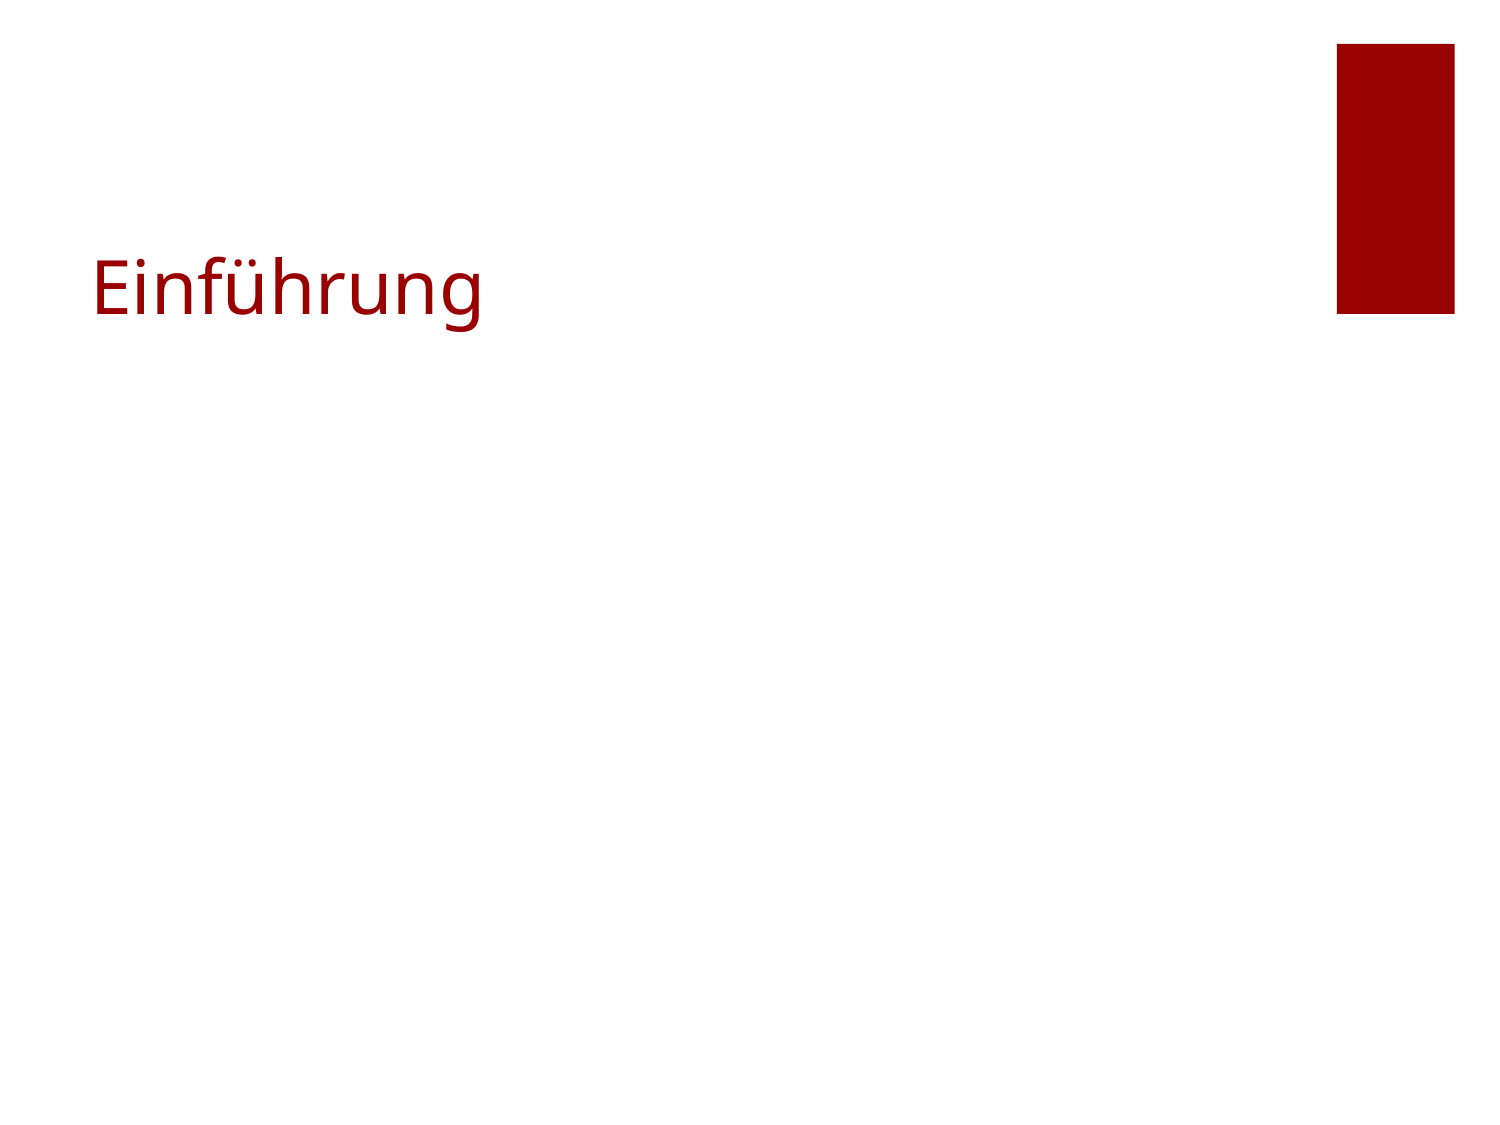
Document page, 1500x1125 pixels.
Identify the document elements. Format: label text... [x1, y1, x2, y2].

title Einführung [75, 149, 1143, 338]
